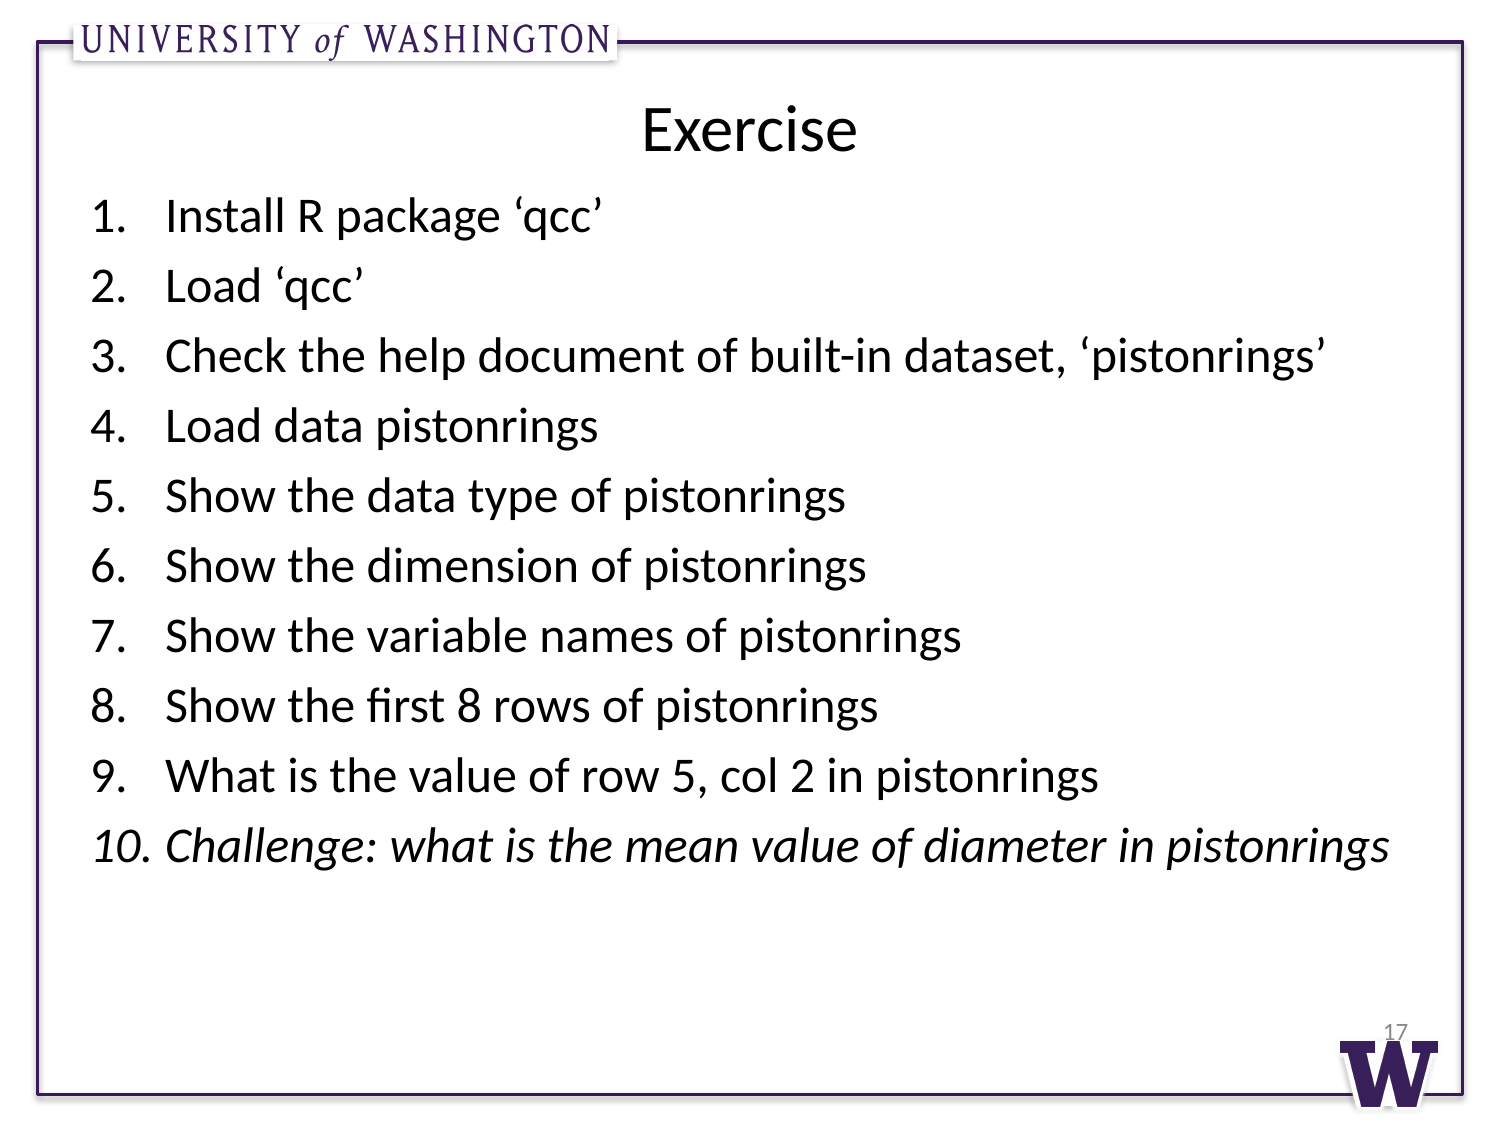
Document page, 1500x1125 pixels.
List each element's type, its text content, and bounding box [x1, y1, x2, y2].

picture [1340, 1041, 1438, 1107]
picture [81, 24, 609, 61]
title Exercise [75, 87, 1425, 163]
slide_number 17 [1073, 1013, 1424, 1060]
list Install R package ‘qcc’ Load ‘qcc’ Check the help document of built-in dataset, ‘pistonrings’ Load data pistonrings Show the data type of pistonrings Show the dimension of pistonrings Show the variable names of pistonrings Show the first 8 rows of pistonrings What is the value of row 5, col 2 in pistonrings Challenge: what is the mean value of diameter in pistonrings [75, 174, 1425, 1013]
